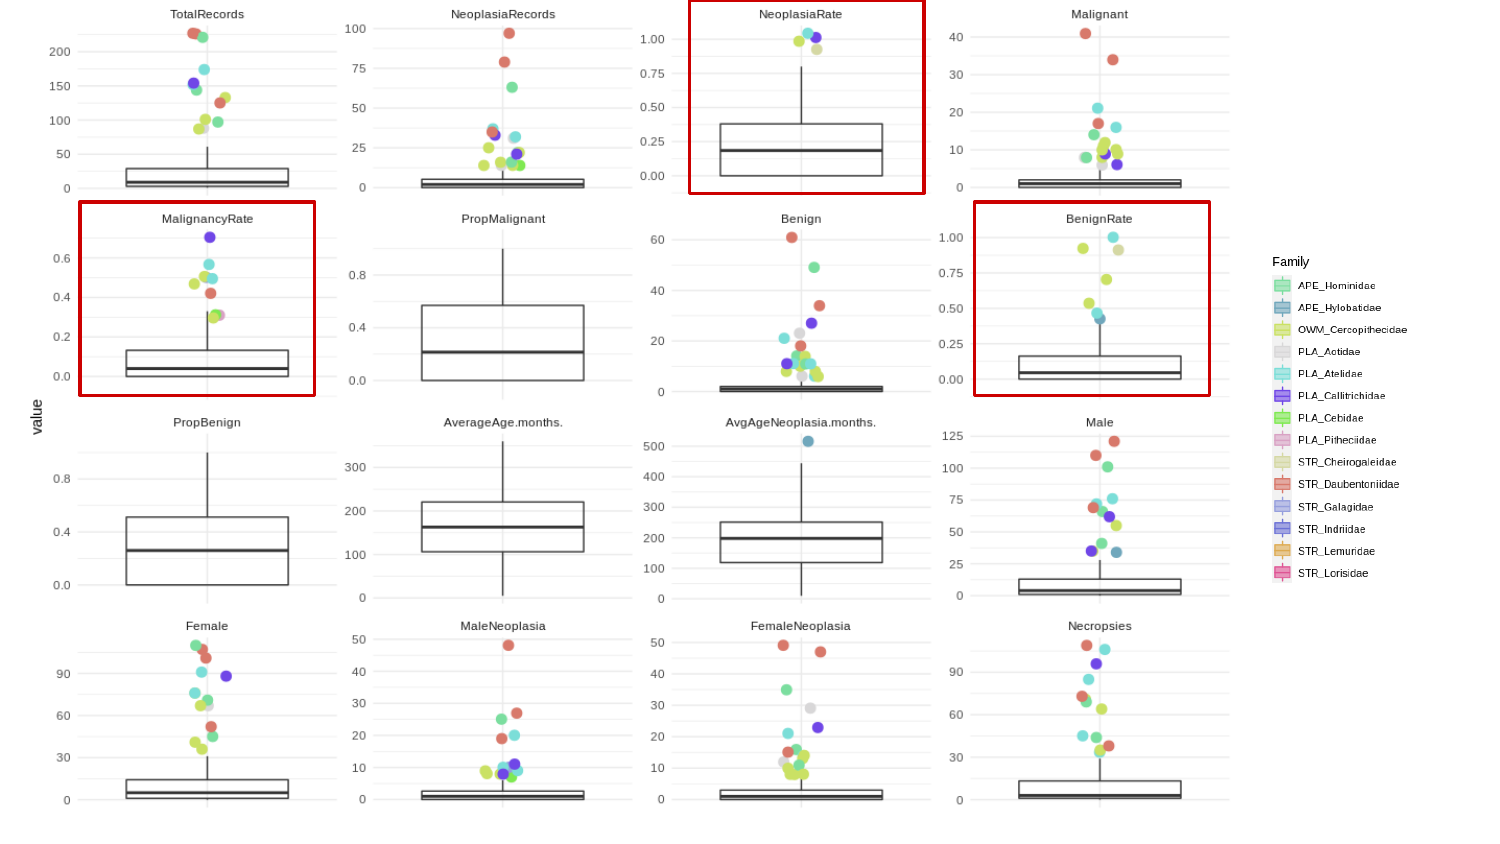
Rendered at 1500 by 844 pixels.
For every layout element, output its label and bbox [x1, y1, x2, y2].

picture [1259, 243, 1420, 600]
picture [24, 0, 1241, 819]
